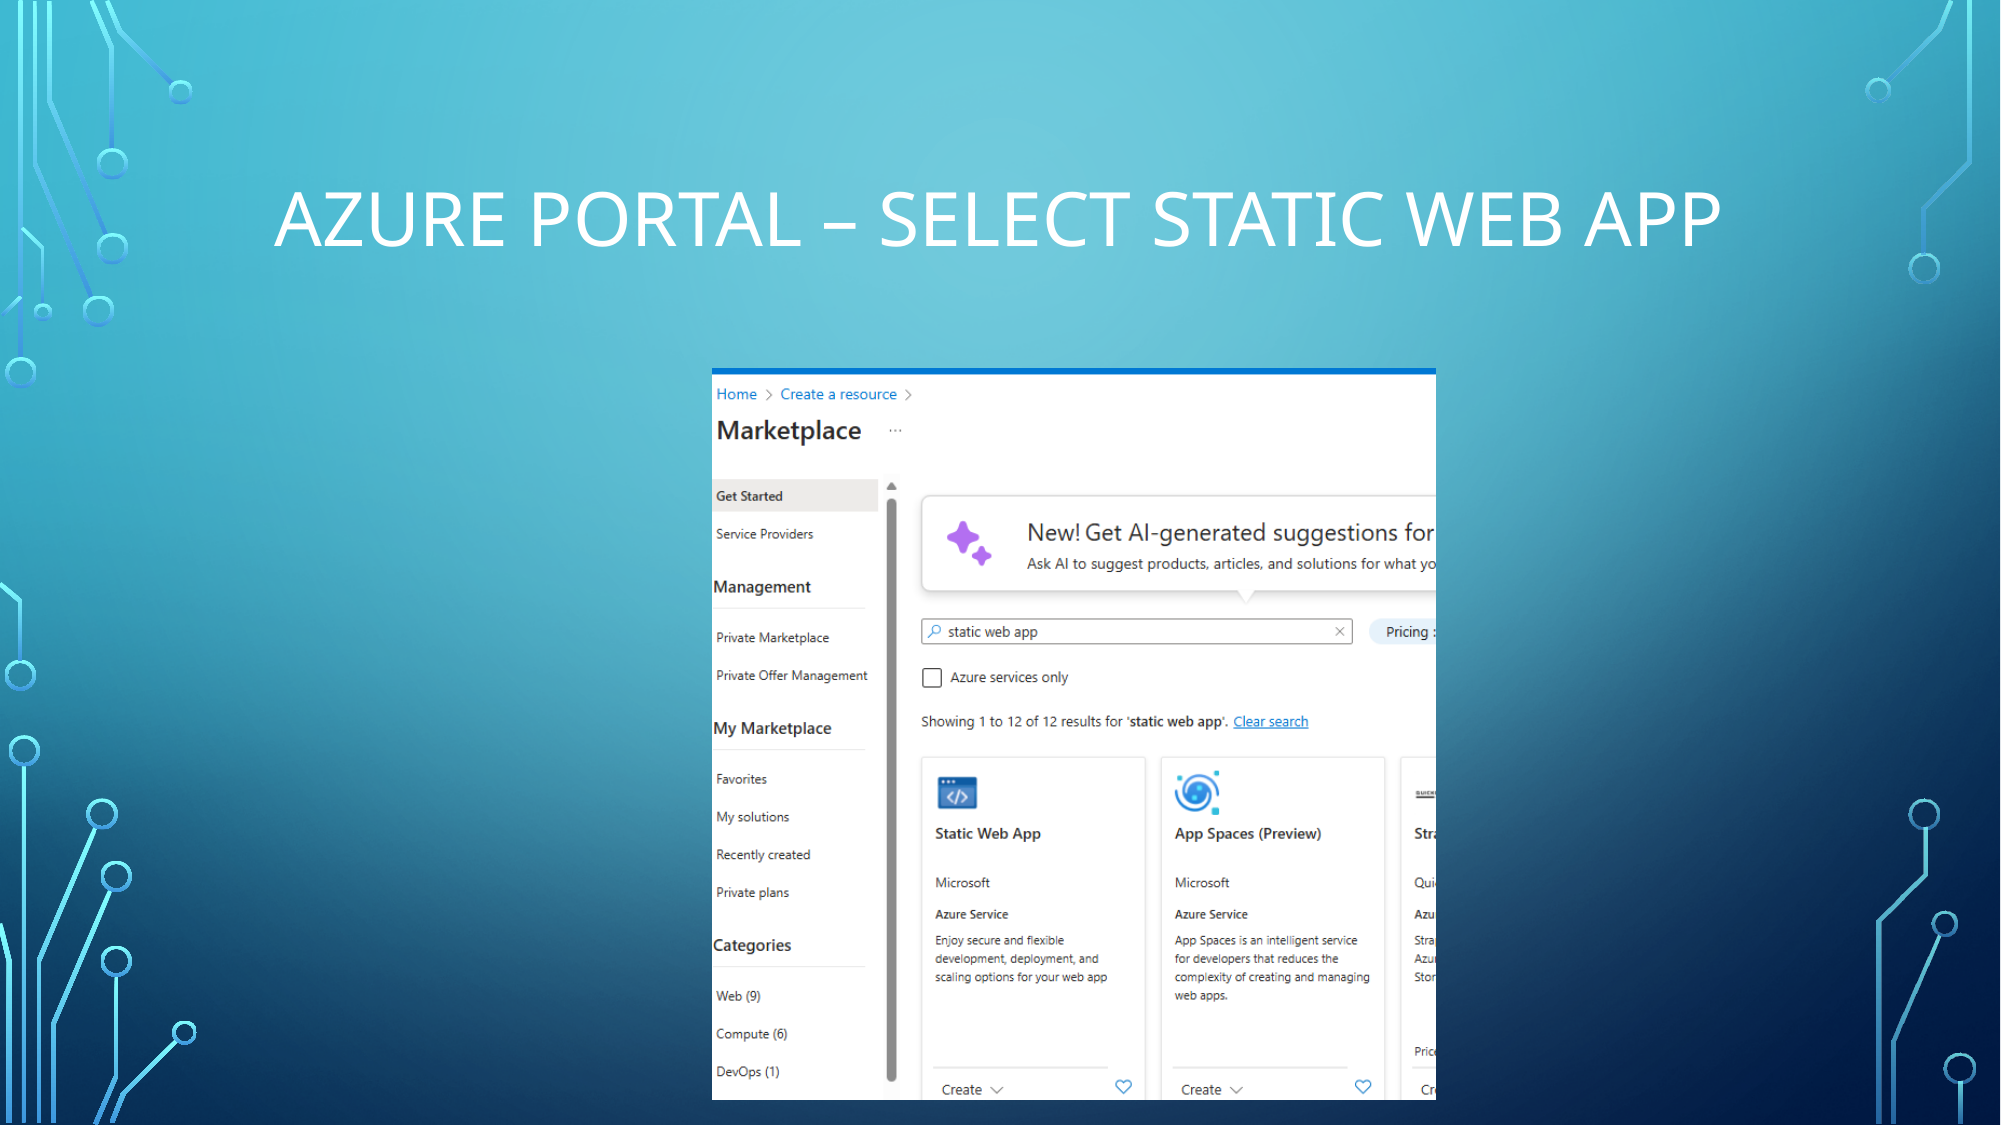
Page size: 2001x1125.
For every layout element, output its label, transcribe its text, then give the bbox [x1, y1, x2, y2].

title Azure portal – select static web app [187, 101, 1813, 344]
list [711, 368, 1436, 1100]
